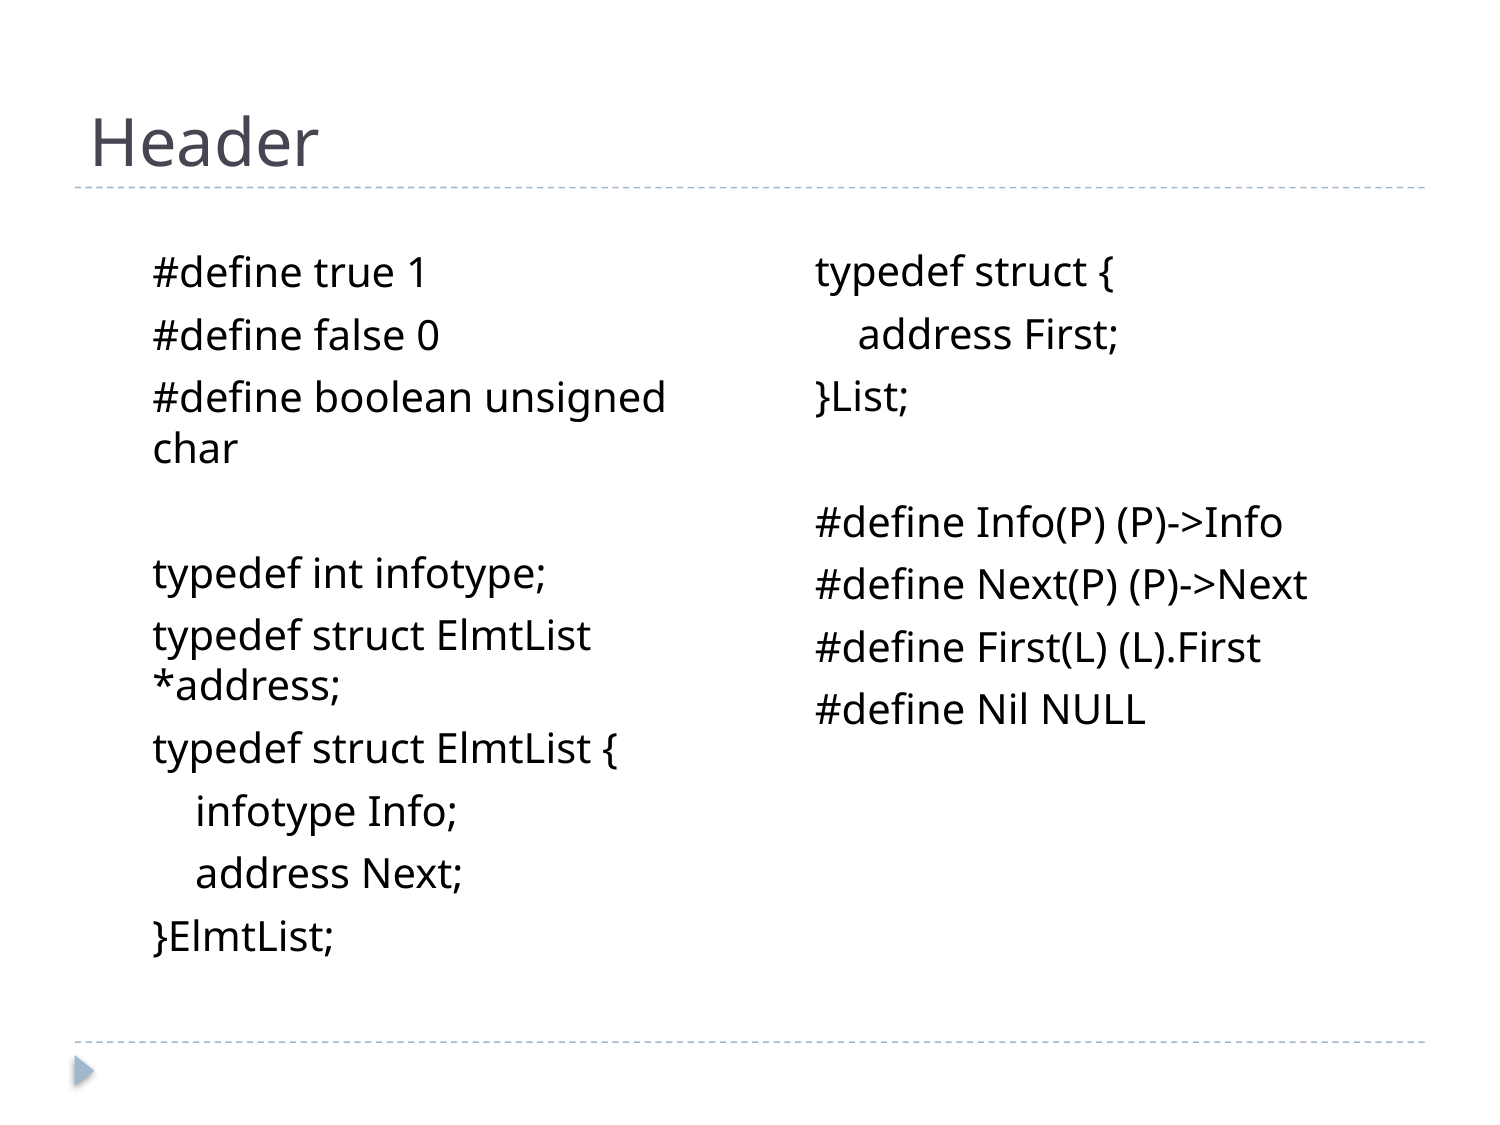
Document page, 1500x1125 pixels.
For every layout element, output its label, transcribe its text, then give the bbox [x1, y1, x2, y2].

text_box typedef struct { address First; }List; #define Info(P) (P)->Info #define Next(P) (P)->Next #define First(L) (L).First #define Nil NULL [800, 237, 1450, 1024]
title Header [75, 24, 1425, 188]
list #define true 1 #define false 0 #define boolean unsigned char typedef int infotype; typedef struct ElmtList *address; typedef struct ElmtList { infotype Info; address Next; }ElmtList; [137, 238, 775, 1025]
